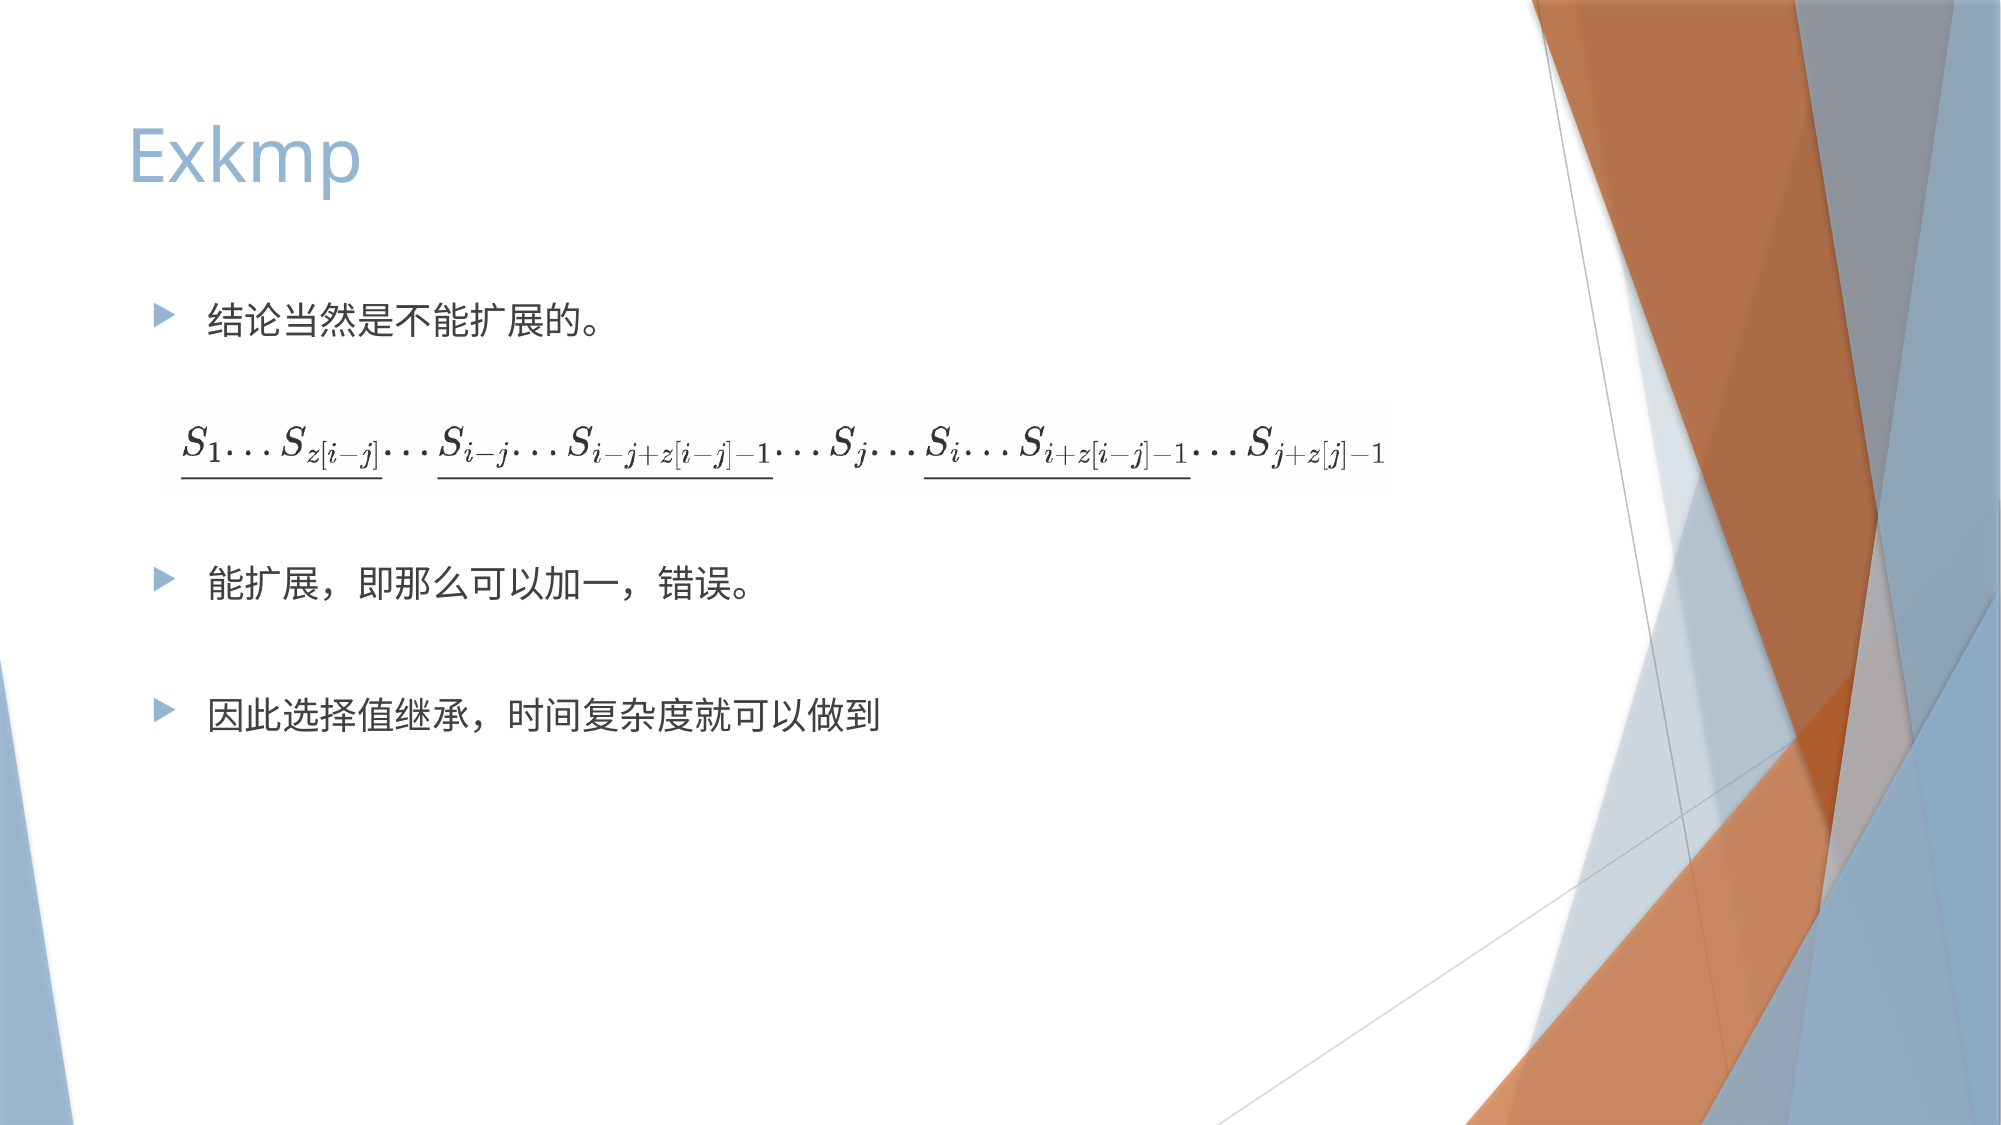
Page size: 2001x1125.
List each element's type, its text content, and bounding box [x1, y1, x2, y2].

list [111, 264, 1522, 991]
title Exkmp [111, 99, 1522, 231]
picture [159, 397, 1390, 495]
